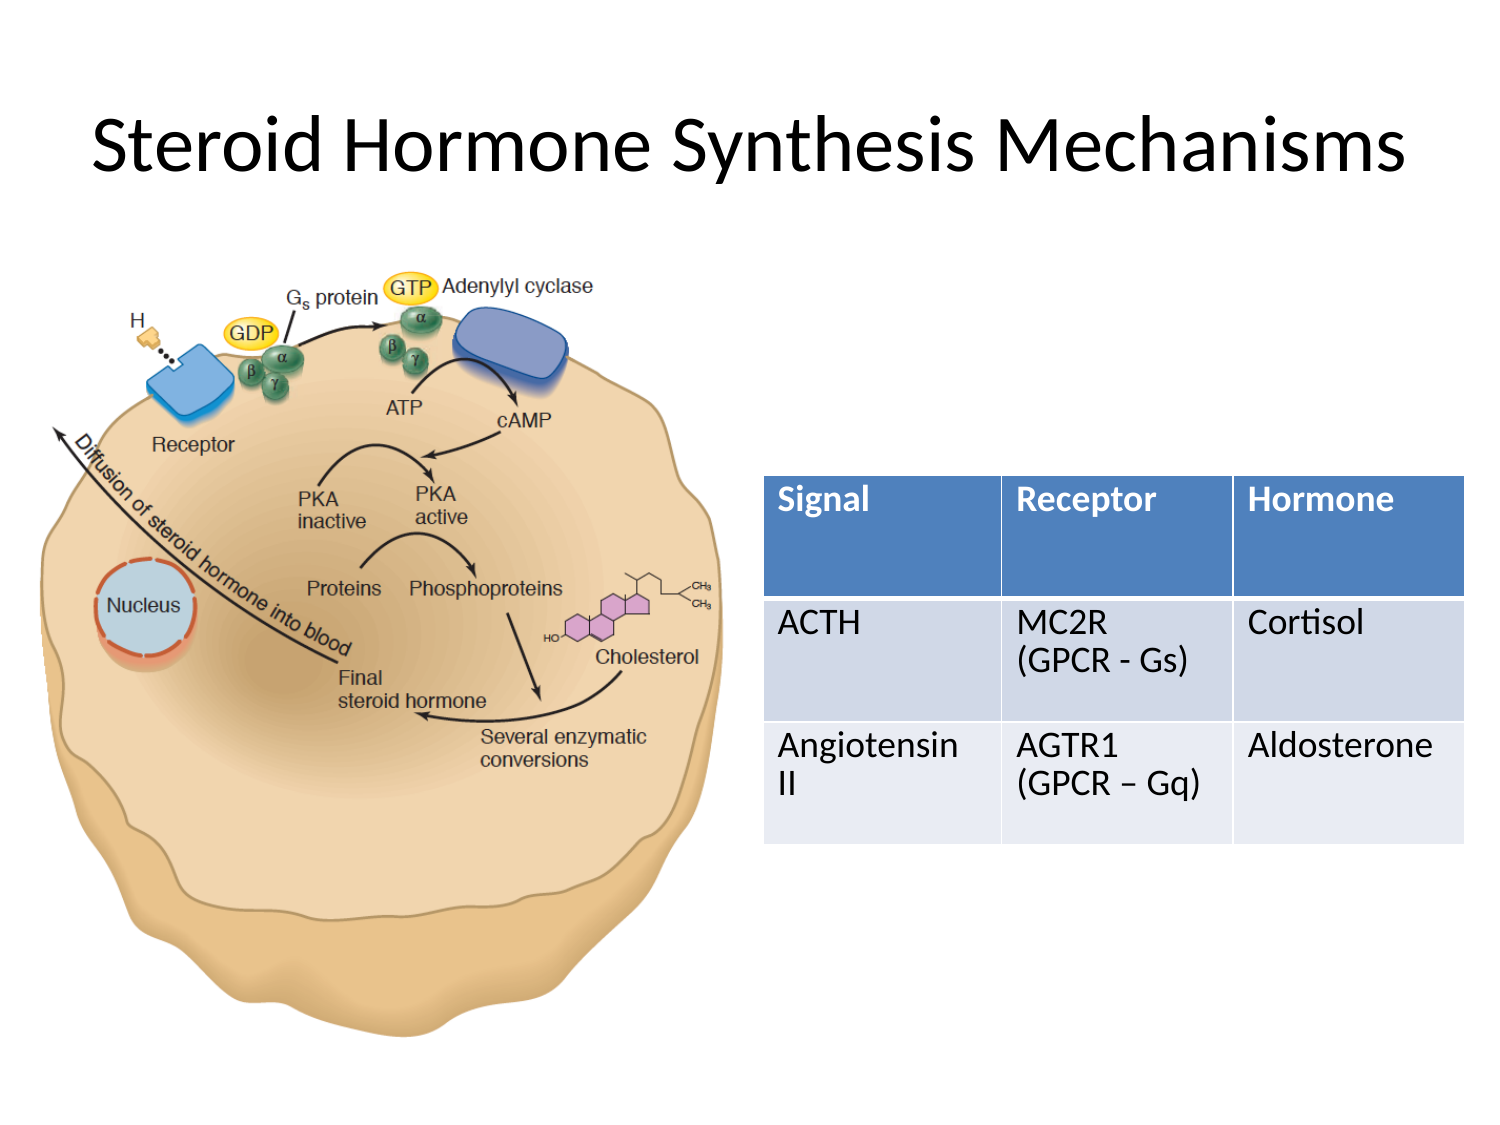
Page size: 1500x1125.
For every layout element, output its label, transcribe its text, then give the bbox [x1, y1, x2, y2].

table_header Signal [764, 476, 1001, 596]
table_cell MC2R (GPCR - Gs) [1002, 601, 1232, 721]
table_cell AGTR1 (GPCR – Gq) [1002, 723, 1232, 844]
table_header Receptor [1002, 476, 1232, 596]
picture [21, 232, 731, 1040]
table_cell Cortisol [1234, 601, 1464, 721]
title Steroid Hormone Synthesis Mechanisms [75, 45, 1425, 233]
table_cell ACTH [764, 601, 1001, 721]
table_header Hormone [1234, 476, 1464, 596]
table_cell Angiotensin II [764, 723, 1001, 844]
table_cell Aldosterone [1234, 723, 1464, 844]
